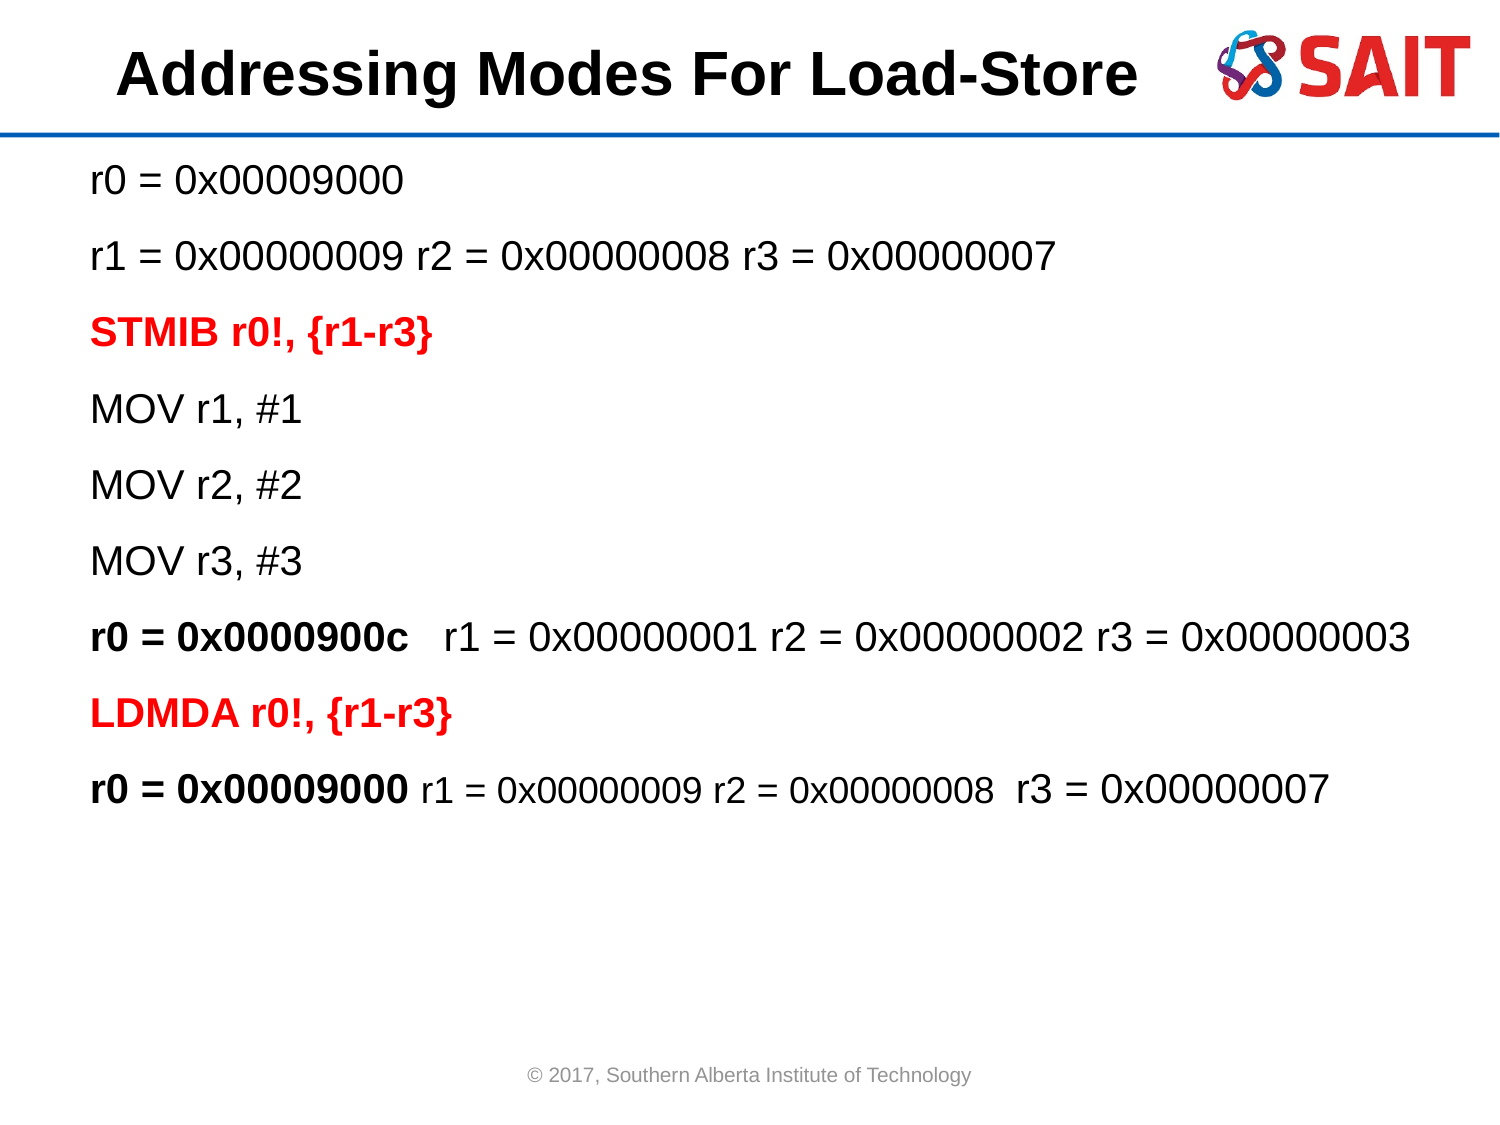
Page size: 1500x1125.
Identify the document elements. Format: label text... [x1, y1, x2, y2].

picture [1187, 0, 1500, 130]
text_box Addressing Modes For Load-Store [100, 26, 1200, 138]
list r0 = 0x00009000 r1 = 0x00000009 r2 = 0x00000008 r3 = 0x00000007 STMIB r0!, {r1-r3} MOV r1, #1 MOV r2, #2 MOV r3, #3 r0 = 0x0000900c r1 = 0x00000001 r2 = 0x00000002 r3 = 0x00000003 LDMDA r0!, {r1-r3} r0 = 0x00009000 r1 = 0x00000009 r2 = 0x00000008 r3 = 0x00000007 [75, 149, 1438, 950]
